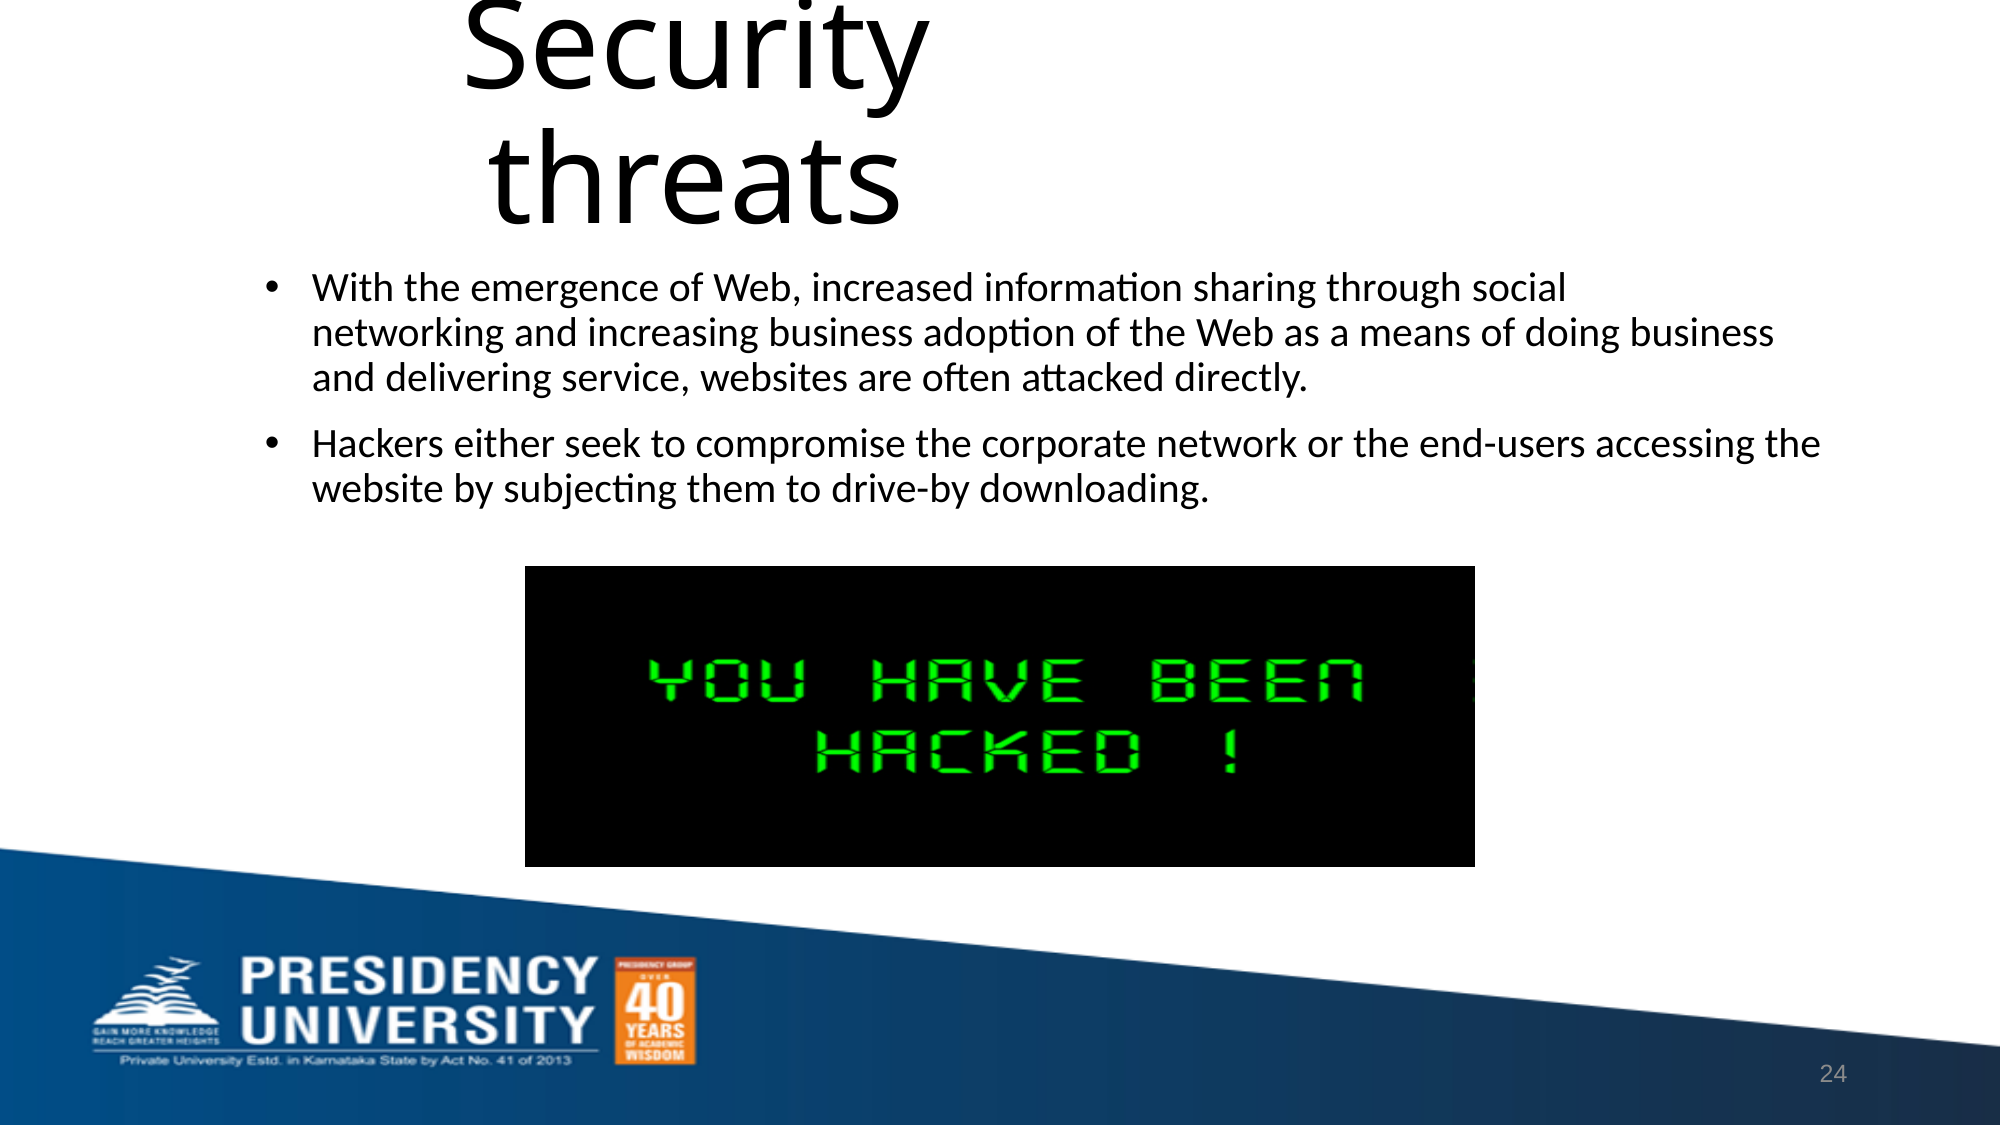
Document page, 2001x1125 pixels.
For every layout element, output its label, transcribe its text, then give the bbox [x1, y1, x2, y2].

slide_number 24 [1412, 1042, 1863, 1103]
subtitle With the emergence of Web, increased information sharing through social networking and increasing business adoption of the Web as a means of doing business and delivering service, websites are often attacked directly. Hackers either seek to compromise the corporate network or the end-users accessing the website by subjecting them to drive-by downloading. [249, 258, 1838, 657]
picture [0, 566, 2000, 1125]
title Security threats [249, 102, 1142, 258]
